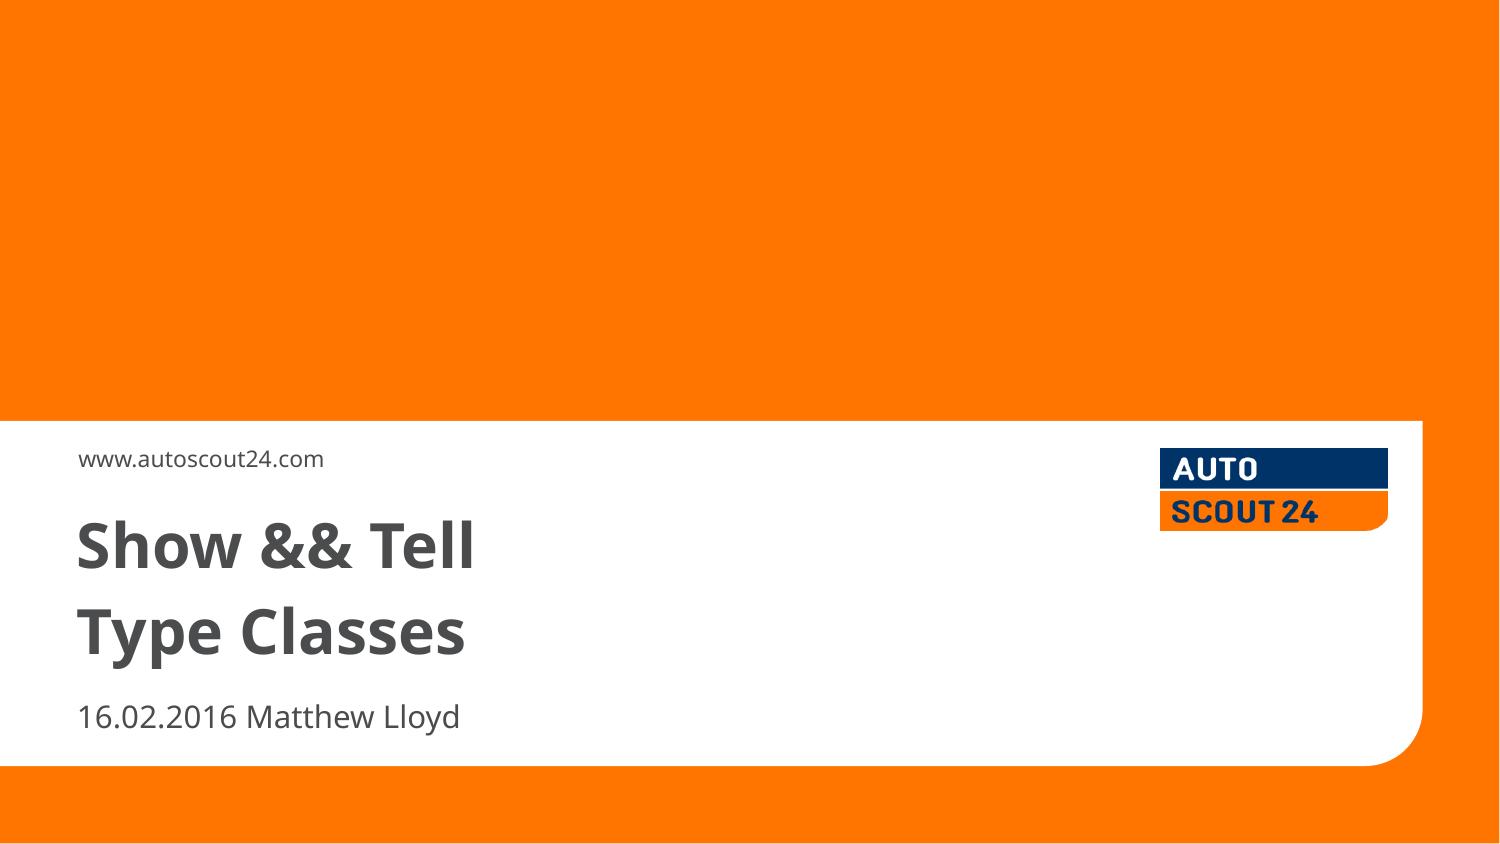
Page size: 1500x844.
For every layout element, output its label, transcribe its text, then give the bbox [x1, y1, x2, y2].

picture [1160, 448, 1388, 531]
text_box 16.02.2016 Matthew Lloyd [76, 687, 1081, 741]
text_box Show && Tell Type Classes [76, 510, 1081, 670]
